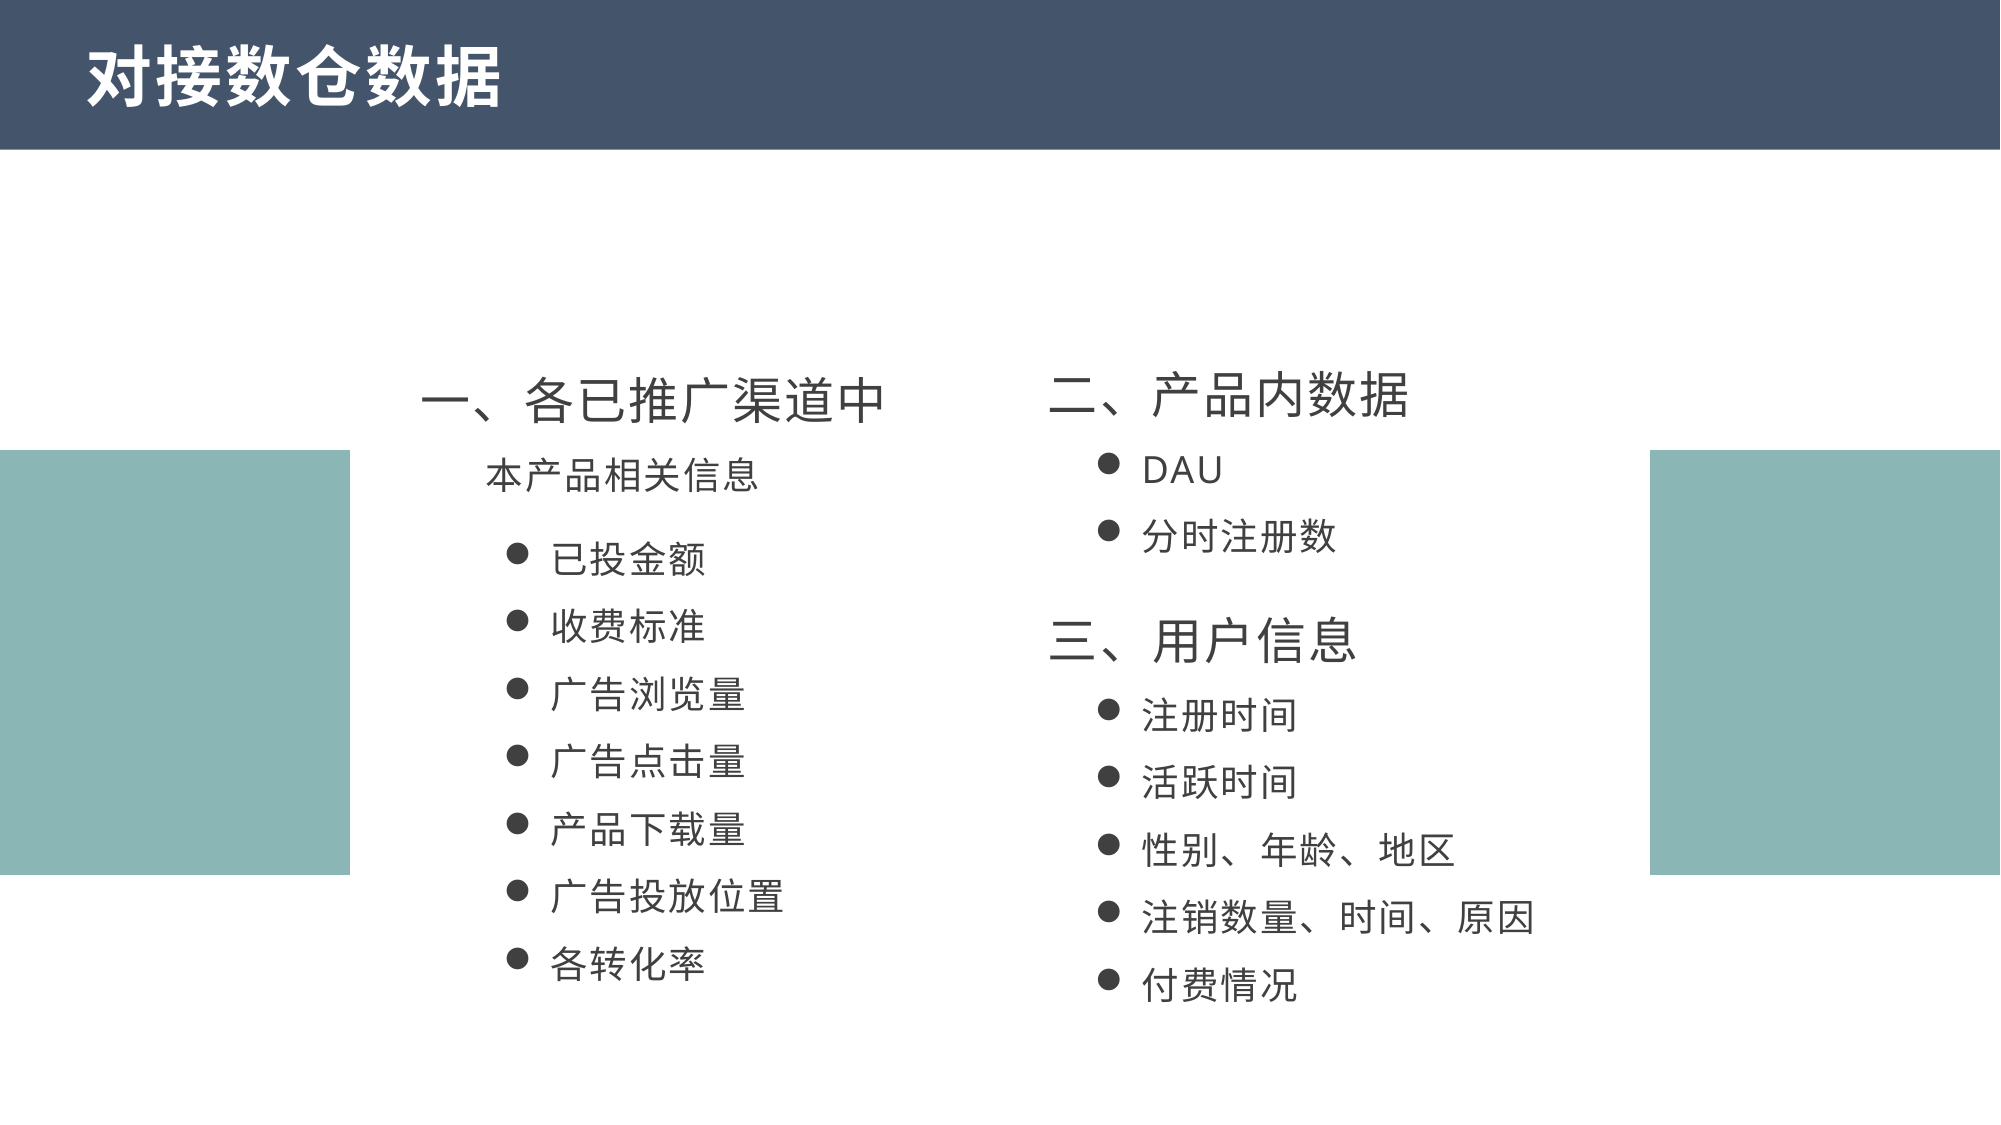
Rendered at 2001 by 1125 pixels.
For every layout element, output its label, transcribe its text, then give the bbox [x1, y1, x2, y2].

text_box [0, 0, 2000, 151]
text_box [0, 449, 351, 876]
text_box 二、产品内数据 DAU 分时注册数 三、用户信息 注册时间 活跃时间 性别、年龄、地区 注销数量、时间、原因 付费情况 [1037, 315, 1650, 1025]
text_box [1650, 449, 2000, 876]
text_box 对接数仓数据 [75, 24, 1925, 125]
text_box 一、各已推广渠道中 本产品相关信息 已投金额 收费标准 广告浏览量 广告点击量 产品下载量 广告投放位置 各转化率 [409, 307, 1077, 1018]
